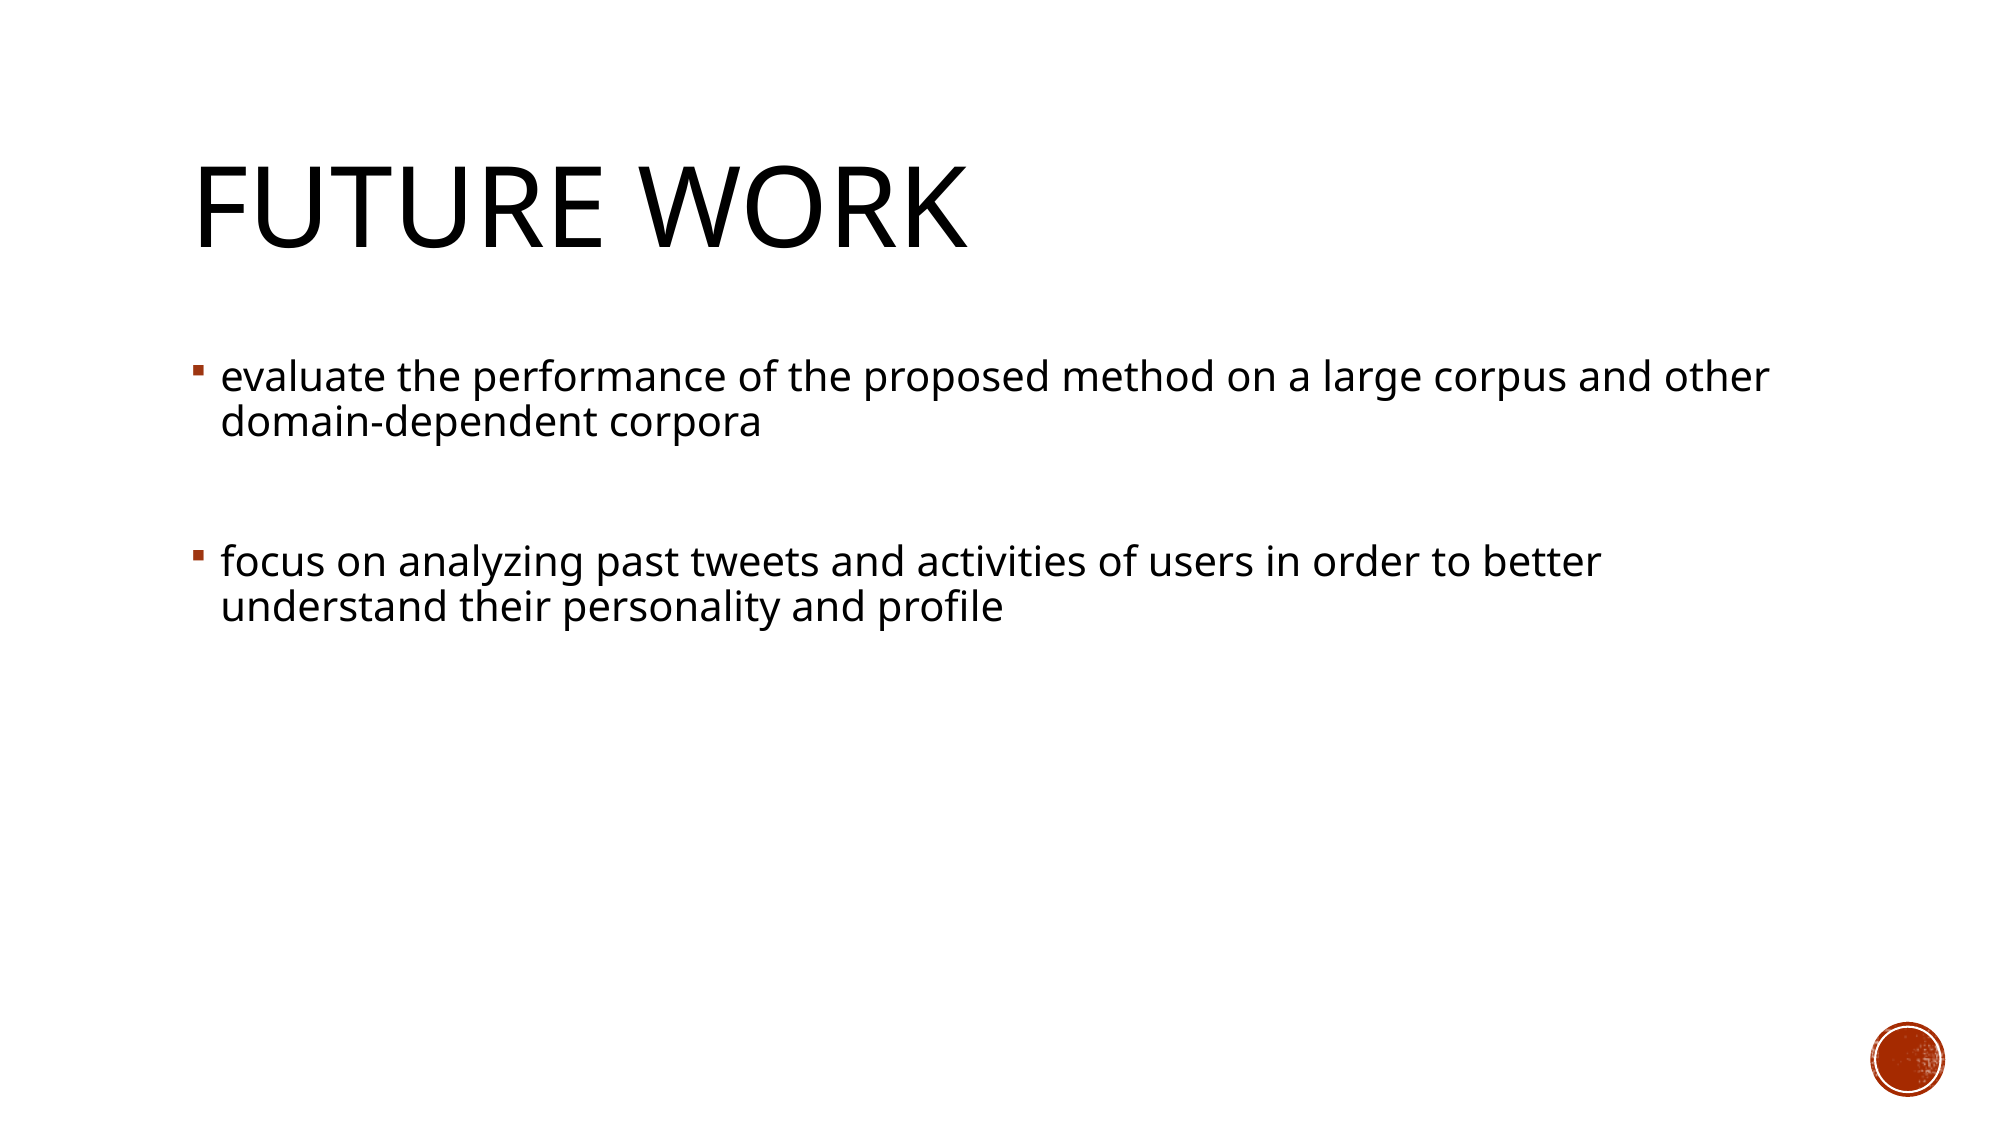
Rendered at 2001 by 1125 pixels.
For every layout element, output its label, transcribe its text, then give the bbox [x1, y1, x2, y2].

list evaluate the performance of the proposed method on a large corpus and other domain-dependent corpora focus on analyzing past tweets and activities of users in order to better understand their personality and profile [175, 348, 1826, 1013]
title Future Work [175, 79, 1826, 344]
